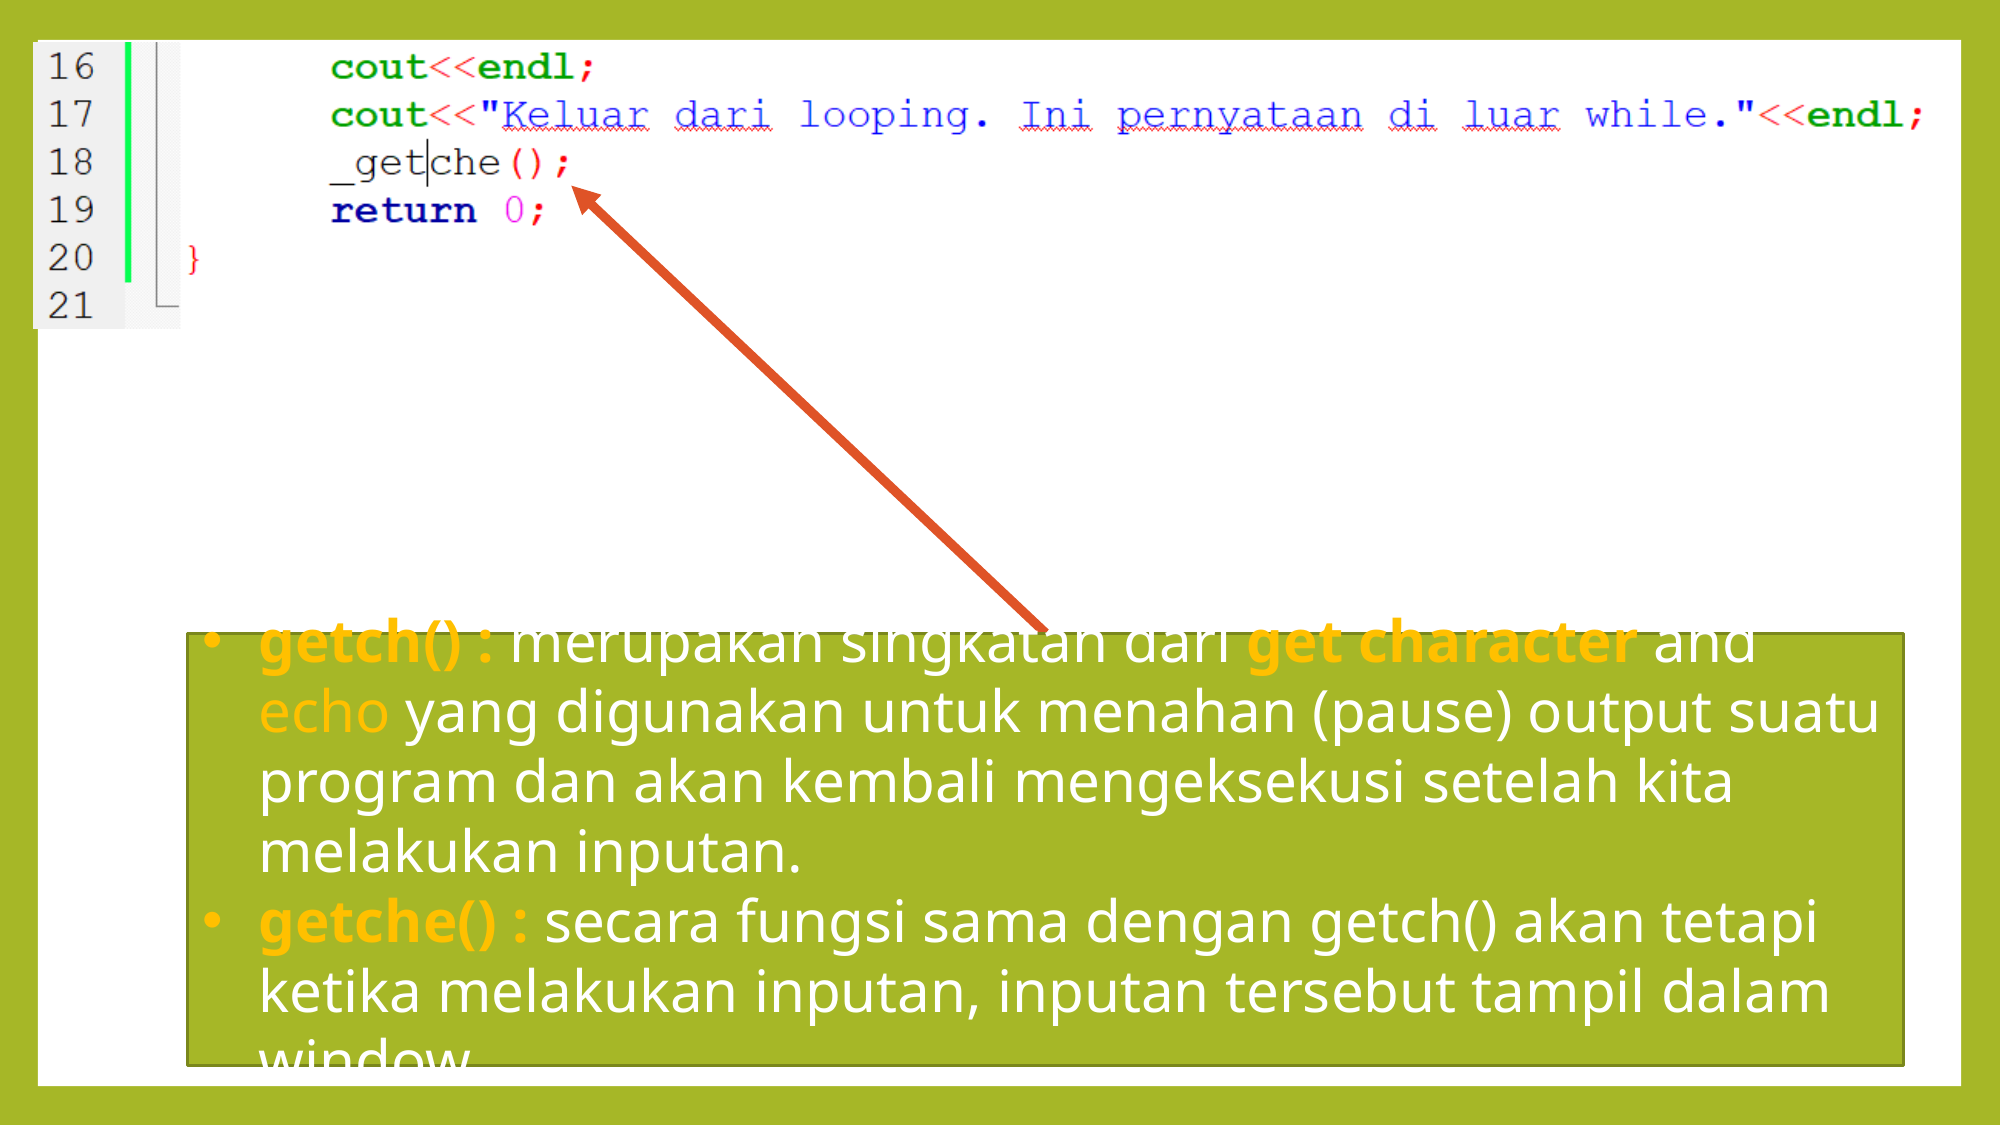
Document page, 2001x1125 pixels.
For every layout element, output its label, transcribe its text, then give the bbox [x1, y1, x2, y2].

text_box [570, 185, 1046, 634]
text_box getch() : merupakan singkatan dari get character and echo yang digunakan untuk menahan (pause) output suatu program dan akan kembali mengeksekusi setelah kita melakukan inputan. getche() : secara fungsi sama dengan getch() akan tetapi ketika melakukan inputan, inputan tersebut tampil dalam window. [186, 632, 1905, 1067]
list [32, 42, 1947, 329]
